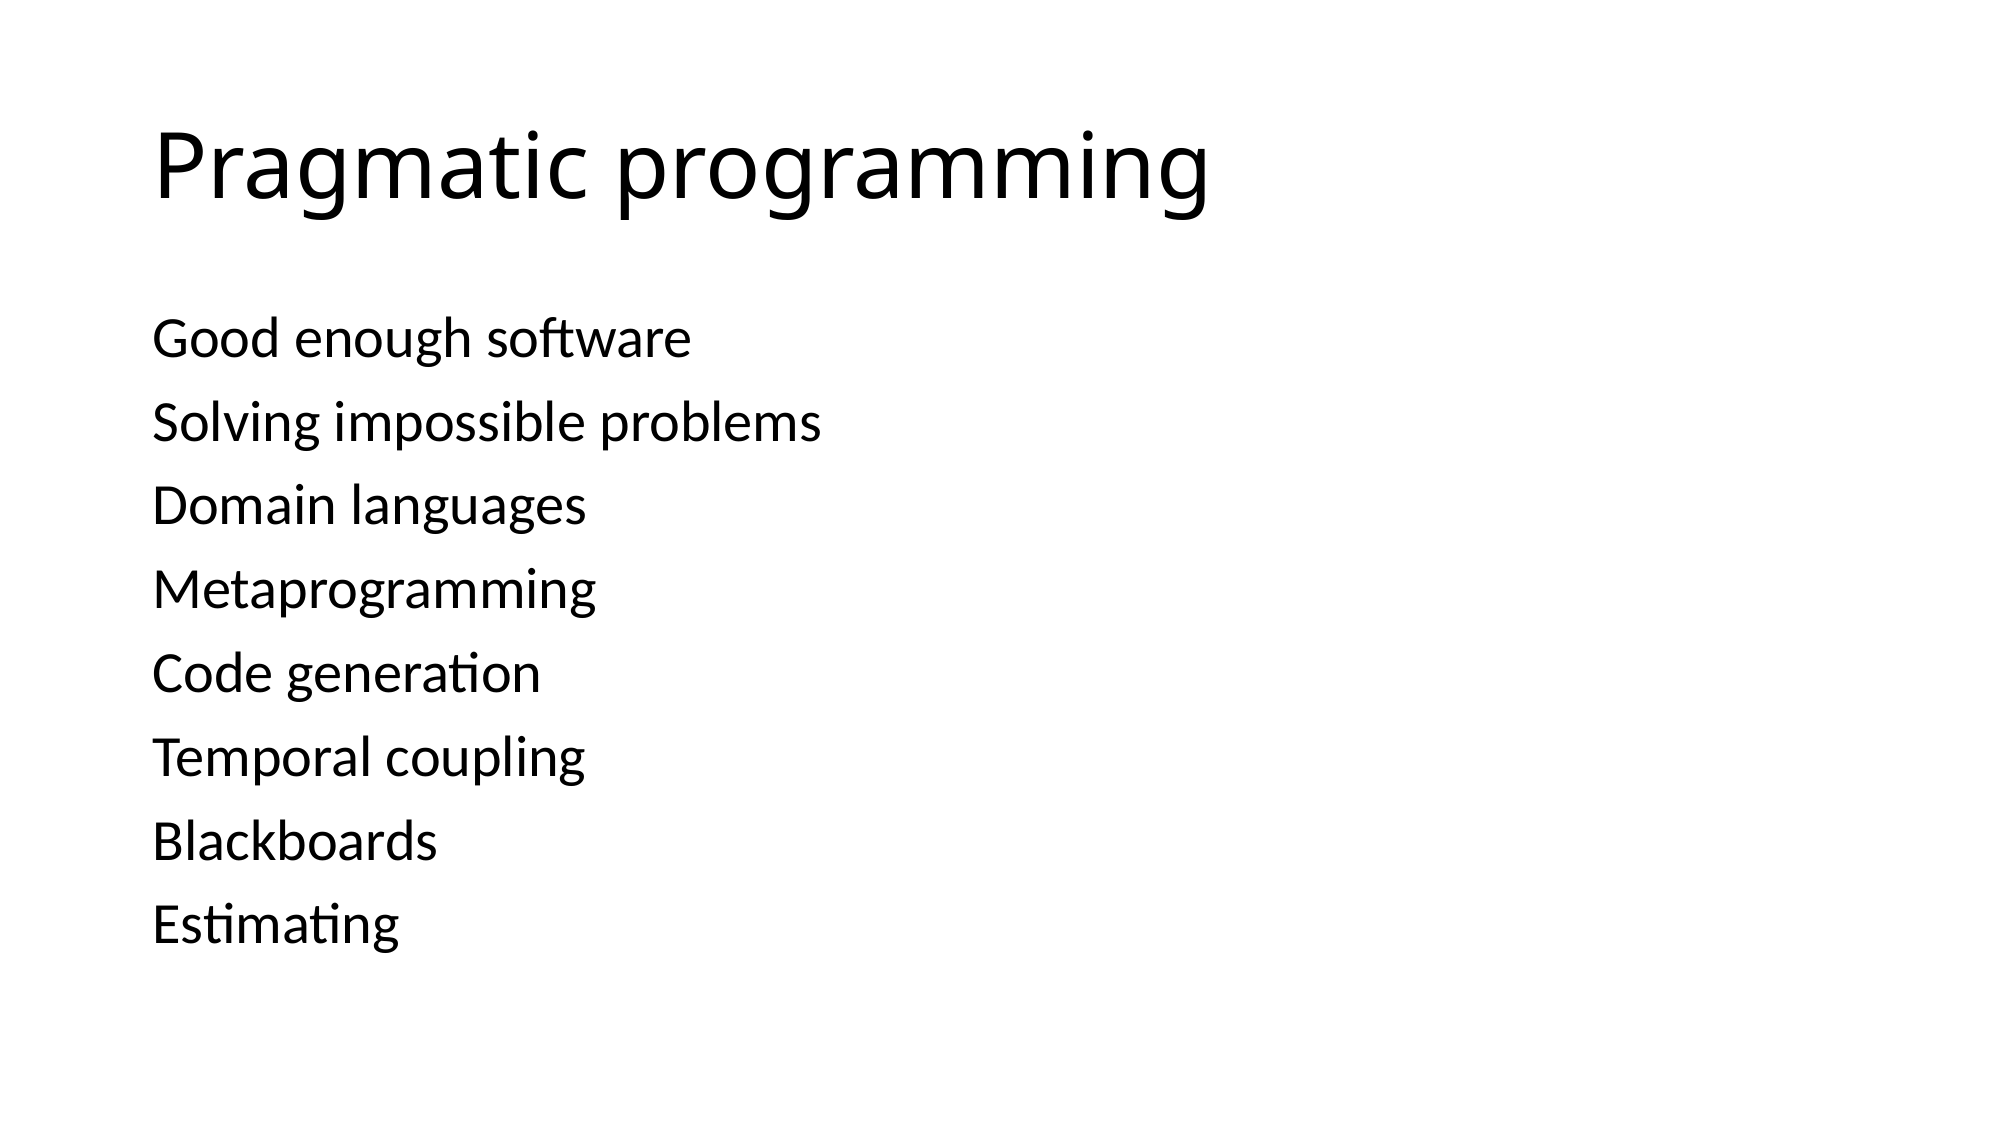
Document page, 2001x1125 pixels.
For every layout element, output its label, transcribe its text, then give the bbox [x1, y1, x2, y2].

list Good enough software Solving impossible problems Domain languages Metaprogramming Code generation Temporal coupling Blackboards Estimating [137, 299, 1863, 1014]
title Pragmatic programming [137, 59, 1863, 278]
